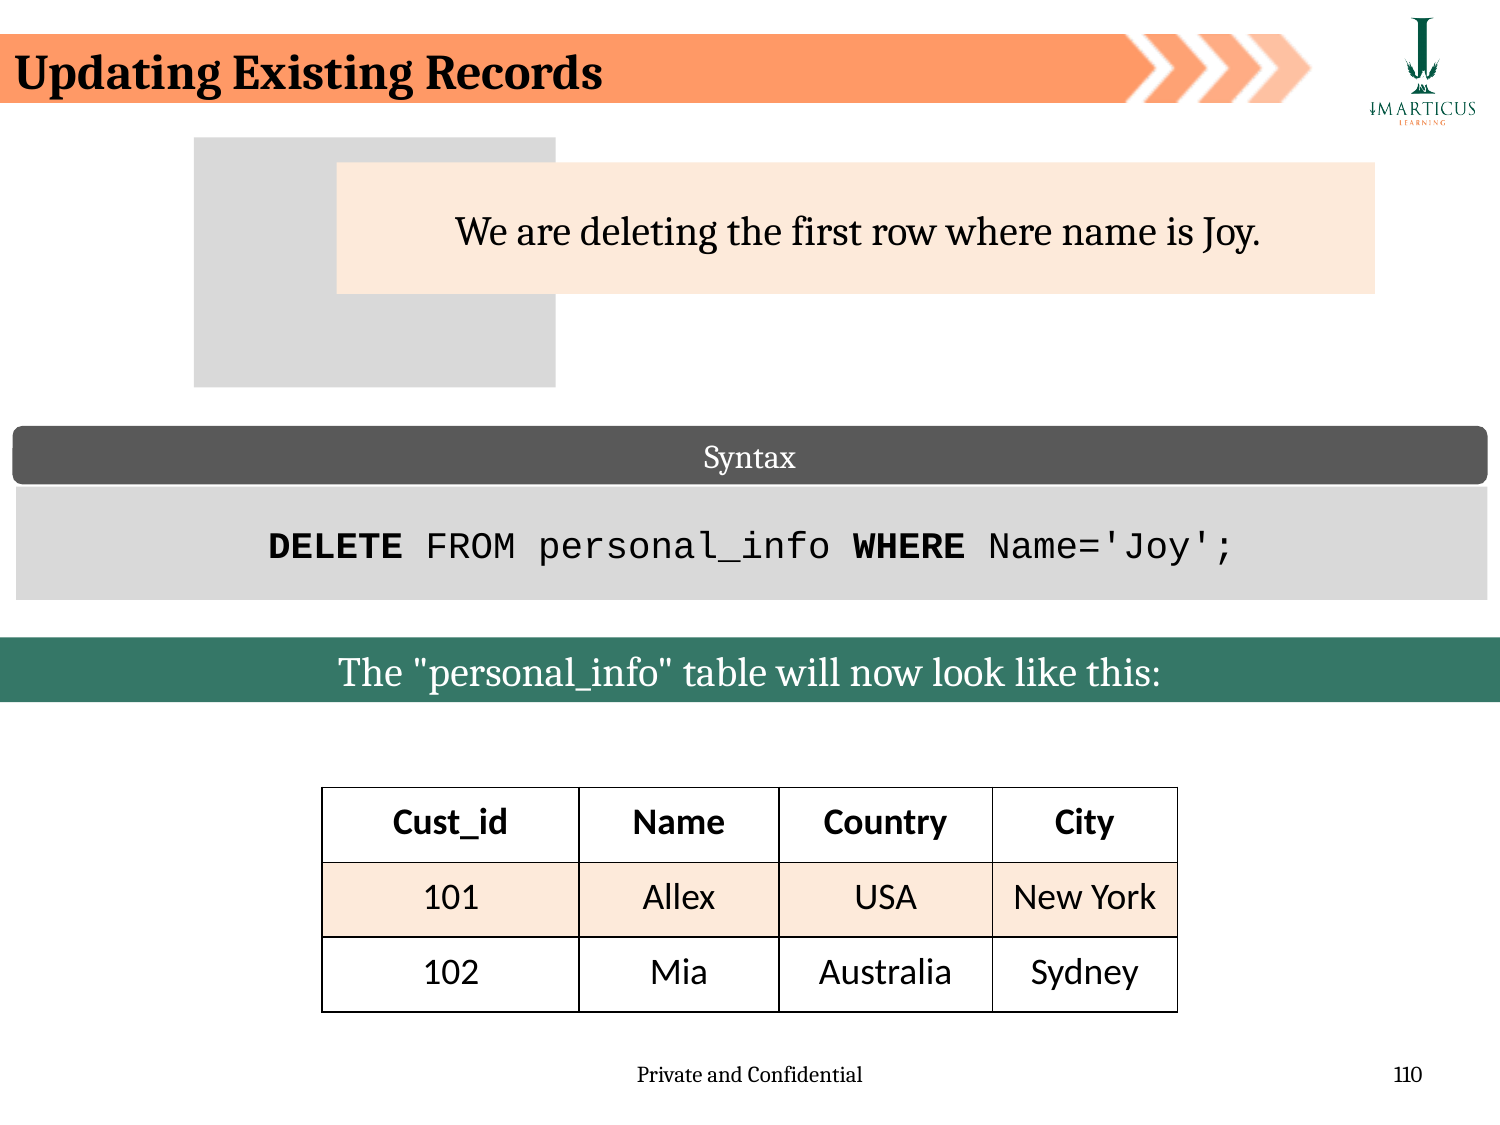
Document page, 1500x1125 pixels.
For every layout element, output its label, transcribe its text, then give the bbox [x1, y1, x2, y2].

table_cell USA [780, 863, 992, 936]
text_box [193, 137, 556, 388]
table_cell New York [993, 863, 1177, 936]
table_header City [993, 788, 1177, 862]
text_box The "personal_info" table will now look like this: [0, 637, 1500, 703]
text_box We are deleting the first row where name is Joy. [336, 162, 1375, 294]
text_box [12, 425, 1488, 601]
table_cell Allex [580, 863, 778, 936]
table_cell 102 [323, 938, 578, 1011]
table_cell Mia [580, 938, 778, 1011]
table_cell 101 [323, 863, 578, 936]
table_cell Australia [780, 938, 992, 1011]
table_cell Sydney [993, 938, 1177, 1011]
picture [1138, 0, 1500, 150]
table_header Cust_id [323, 788, 578, 862]
text_box Updating Existing Records [0, 32, 1138, 125]
table_header Country [780, 788, 992, 862]
table_header Name [580, 788, 778, 862]
